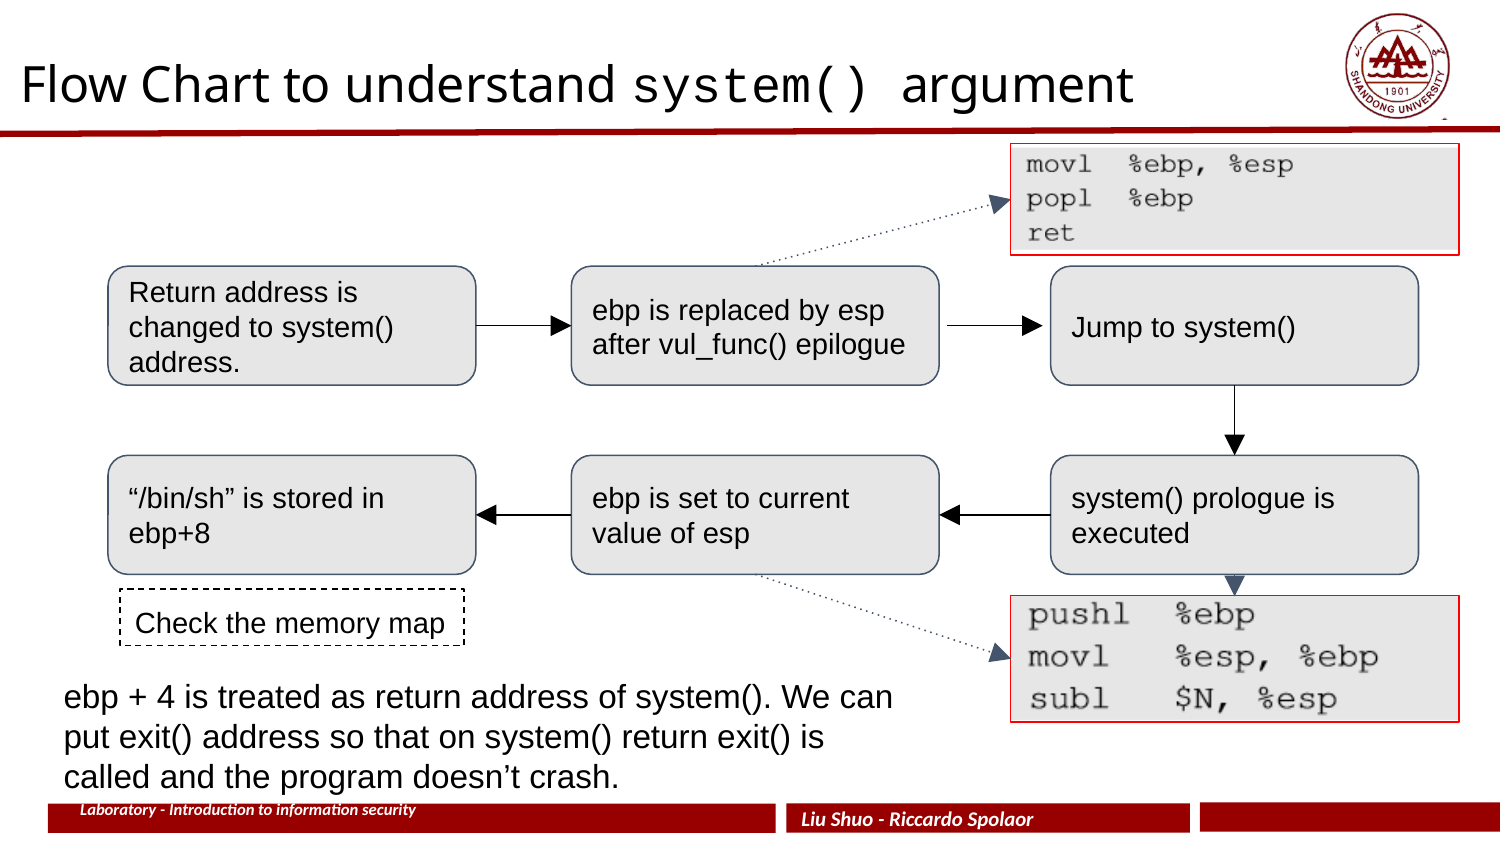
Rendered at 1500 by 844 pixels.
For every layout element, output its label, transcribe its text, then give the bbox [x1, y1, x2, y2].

picture [1011, 596, 1459, 722]
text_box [755, 199, 1012, 267]
text_box Check the memory map [119, 588, 464, 646]
picture [1011, 144, 1459, 255]
text_box ebp is set to current value of esp [571, 455, 940, 575]
text_box system() prologue is executed [1050, 455, 1419, 575]
text_box “/bin/sh” is stored in ebp+8 [107, 455, 476, 575]
title Flow Chart to understand system() argument [5, 44, 1171, 127]
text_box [755, 574, 1012, 659]
text_box Return address is changed to system() address. [107, 266, 476, 386]
picture [1345, 12, 1450, 120]
text_box Jump to system() [1050, 266, 1419, 386]
text_box ebp + 4 is treated as return address of system(). We can put exit() address so that on system() return exit() is called and the program doesn’t crash. [48, 660, 925, 819]
text_box ebp is replaced by esp after vul_func() epilogue [571, 266, 940, 386]
